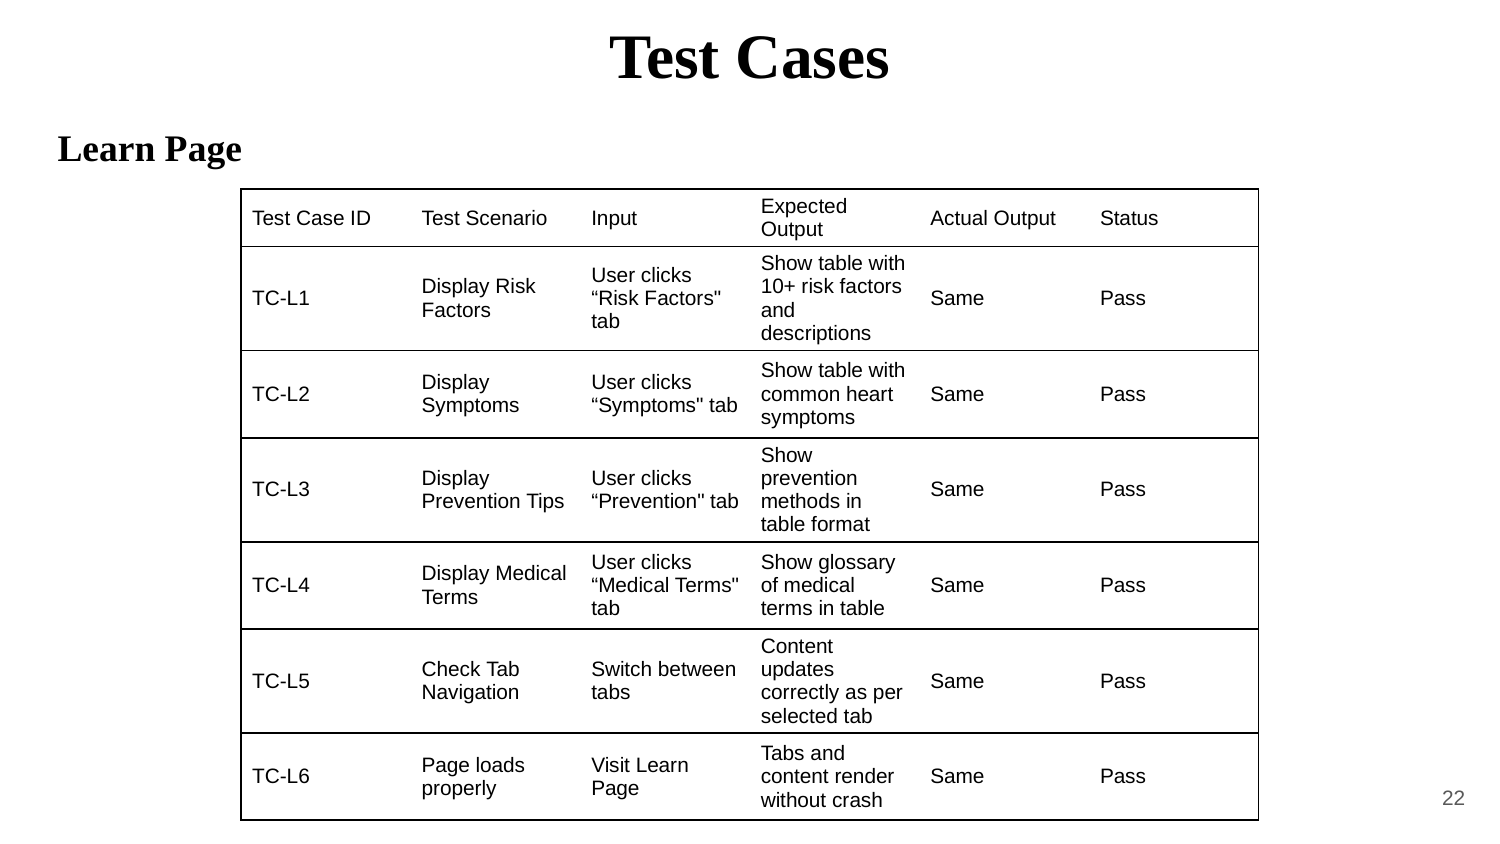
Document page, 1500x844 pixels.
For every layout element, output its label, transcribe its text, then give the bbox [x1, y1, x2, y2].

table_cell Same [919, 630, 1089, 732]
table_cell Tabs and content render without crash [750, 734, 919, 819]
table_cell TC-L4 [242, 543, 411, 628]
table_header Input [580, 190, 750, 246]
table_header Test Scenario [411, 190, 580, 246]
table_cell Pass [1089, 247, 1258, 350]
table_cell TC-L5 [242, 630, 411, 732]
table_cell Page loads properly [411, 734, 580, 819]
table_header Test Case ID [242, 190, 411, 246]
table_cell User clicks “Risk Factors" tab [580, 247, 750, 350]
table_cell Show prevention methods in table format [750, 439, 919, 541]
table_cell TC-L3 [242, 439, 411, 541]
table_cell Same [919, 734, 1089, 819]
table_cell Show glossary of medical terms in table [750, 543, 919, 628]
table_cell TC-L2 [242, 351, 411, 437]
table_cell Show table with 10+ risk factors and descriptions [750, 247, 919, 350]
table_cell Same [919, 439, 1089, 541]
table_header Actual Output [919, 190, 1089, 246]
table_cell Content updates correctly as per selected tab [750, 630, 919, 732]
table_cell Pass [1089, 543, 1258, 628]
table_cell Same [919, 351, 1089, 437]
table_cell Same [919, 247, 1089, 350]
table_cell Switch between tabs [580, 630, 750, 732]
table_cell Display Prevention Tips [411, 439, 580, 541]
table_header Status [1089, 190, 1258, 246]
table_cell Pass [1089, 630, 1258, 732]
table_cell User clicks “Prevention" tab [580, 439, 750, 541]
table_cell Display Risk Factors [411, 247, 580, 350]
table_header Expected Output [750, 190, 919, 246]
table_cell TC-L6 [242, 734, 411, 819]
table_cell Pass [1089, 734, 1258, 819]
table_cell Show table with common heart symptoms [750, 351, 919, 437]
table_cell TC-L1 [242, 247, 411, 350]
table_cell Pass [1089, 439, 1258, 541]
table_cell User clicks “Medical Terms" tab [580, 543, 750, 628]
table_cell Check Tab Navigation [411, 630, 580, 732]
table_cell Same [919, 543, 1089, 628]
list Learn Page [42, 109, 1480, 681]
table_cell User clicks “Symptoms" tab [580, 351, 750, 437]
table_cell Display Medical Terms [411, 543, 580, 628]
slide_number 22 [1389, 764, 1480, 830]
table_cell Display Symptoms [411, 351, 580, 437]
table_cell Visit Learn Page [580, 734, 750, 819]
table_cell Pass [1089, 351, 1258, 437]
title Test Cases [0, 0, 1500, 107]
